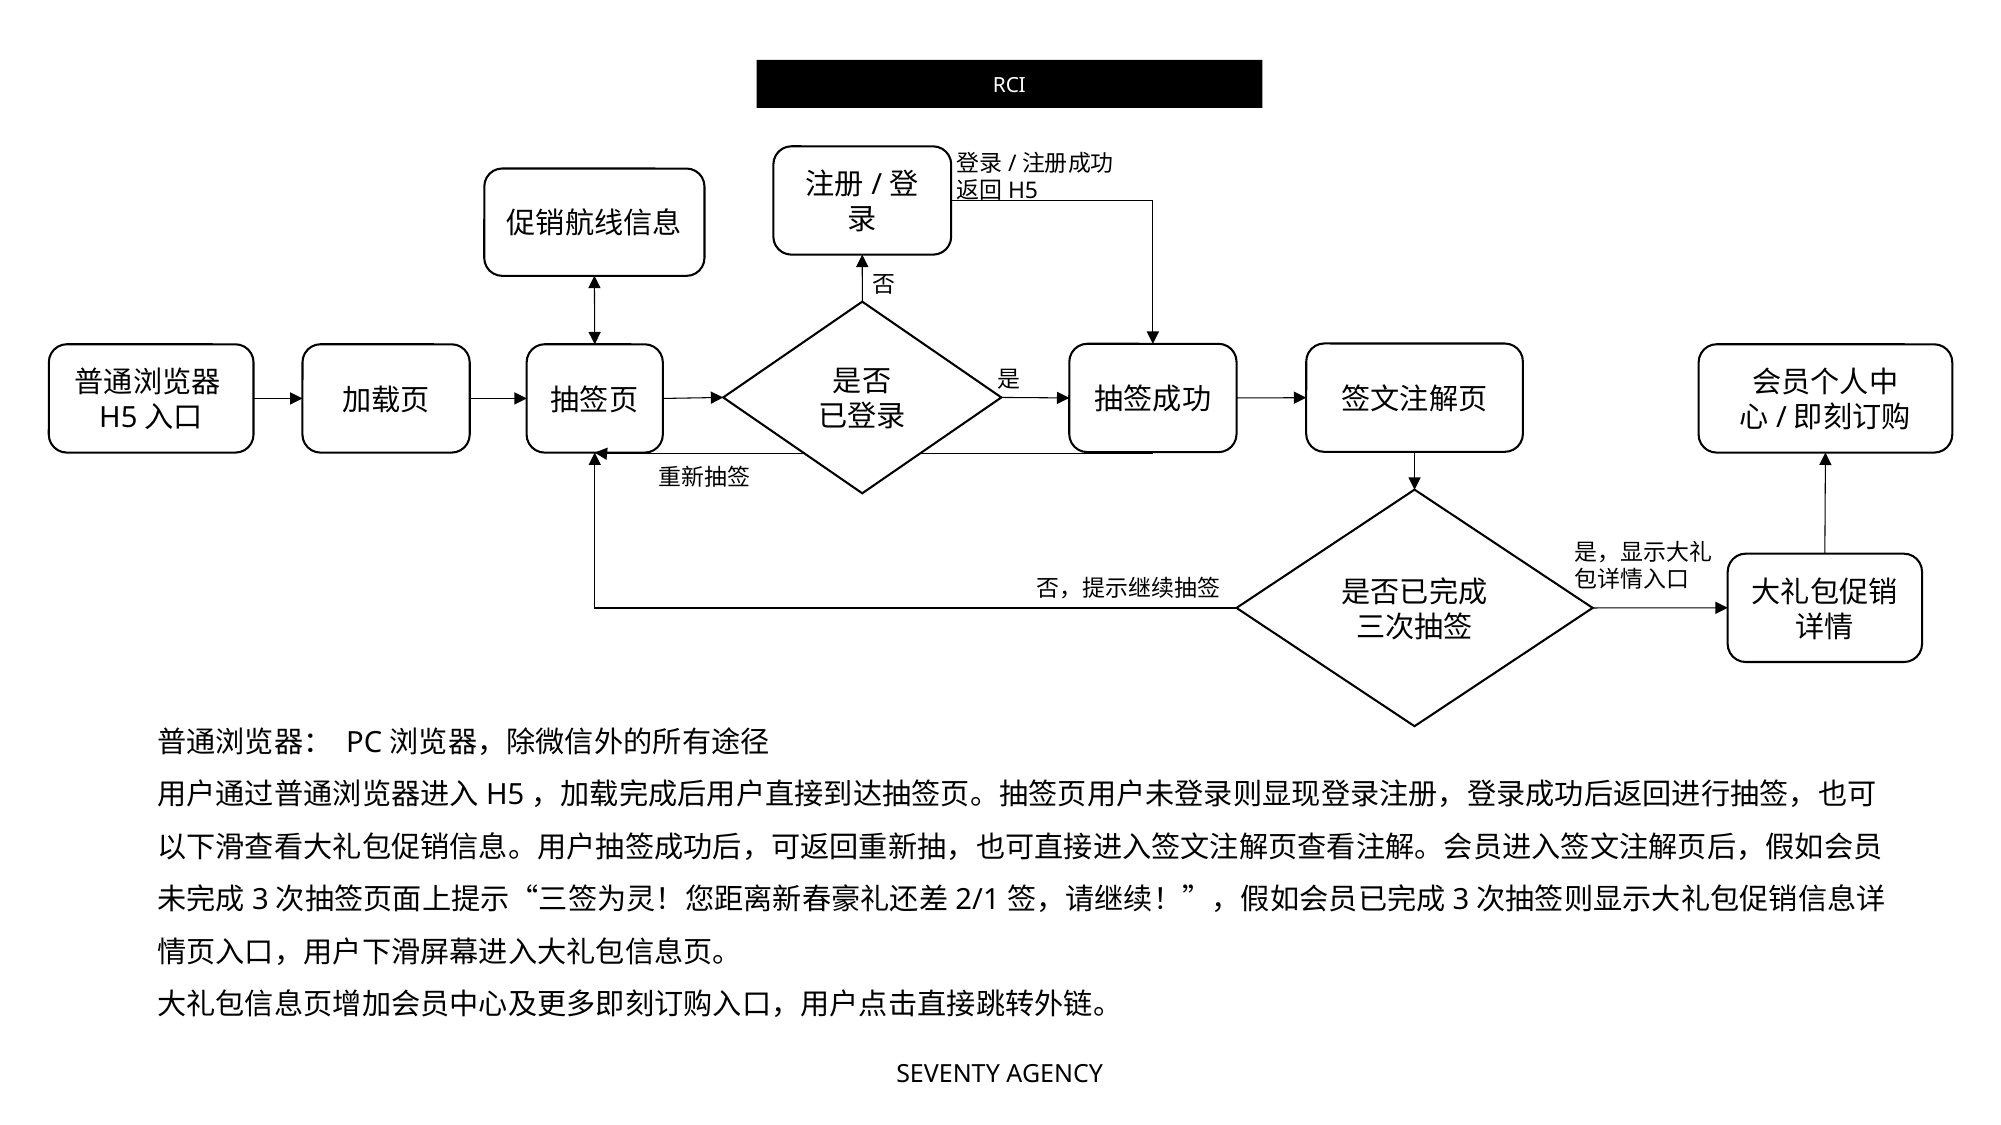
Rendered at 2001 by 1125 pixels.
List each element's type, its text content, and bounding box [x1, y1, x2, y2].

text_box 是 [983, 357, 1036, 400]
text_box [594, 452, 1237, 608]
text_box 促销航线信息 [483, 167, 706, 277]
text_box 会员个人中心/即刻订购 [1697, 343, 1954, 454]
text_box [951, 200, 1153, 344]
text_box 普通浏览器： PC浏览器，除微信外的所有途径 用户通过普通浏览器进入H5，加载完成后用户直接到达抽签页。抽签页用户未登录则显现登录注册，登录成功后返回进行抽签，也可以下滑查看大礼包促销信息。用户抽签成功后，可返回重新抽，也可直接进入签文注解页查看注解。会员进入签文注解页后，假如会员未完成3次抽签页面上提示“三签为灵！您距离新春豪礼还差2/1签，请继续！”，假如会员已完成3次抽签则显示大礼包促销信息详情页入口，用户下滑屏幕进入大礼包信息页。 大礼包信息页增加会员中心及更多即刻订购入口，用户点击直接跳转外链。 [142, 698, 1910, 1028]
text_box 大礼包促销详情 [1726, 552, 1924, 664]
text_box 普通浏览器H5入口 [47, 343, 255, 454]
text_box 否 [875, 262, 911, 305]
text_box 否，提示继续抽签 [1021, 566, 1241, 609]
text_box 是否 已登录 [875, 309, 1000, 452]
text_box 注册/登录 [772, 145, 951, 256]
text_box 抽签成功 [1068, 342, 1238, 452]
text_box RCI [756, 59, 1263, 108]
text_box 否 [858, 262, 873, 305]
text_box 抽签页 [525, 343, 664, 454]
text_box 是否 已登录 [723, 303, 873, 452]
text_box 登录/注册成功 返回H5 [941, 141, 1129, 211]
text_box 签文注解页 [1305, 342, 1524, 453]
text_box 加载页 [301, 343, 471, 454]
text_box 是否已完成三次抽签 [1236, 489, 1594, 728]
footer SEVENTY AGENCY [662, 1042, 1338, 1103]
text_box 是，显示大礼包详情入口 [1559, 530, 1731, 600]
